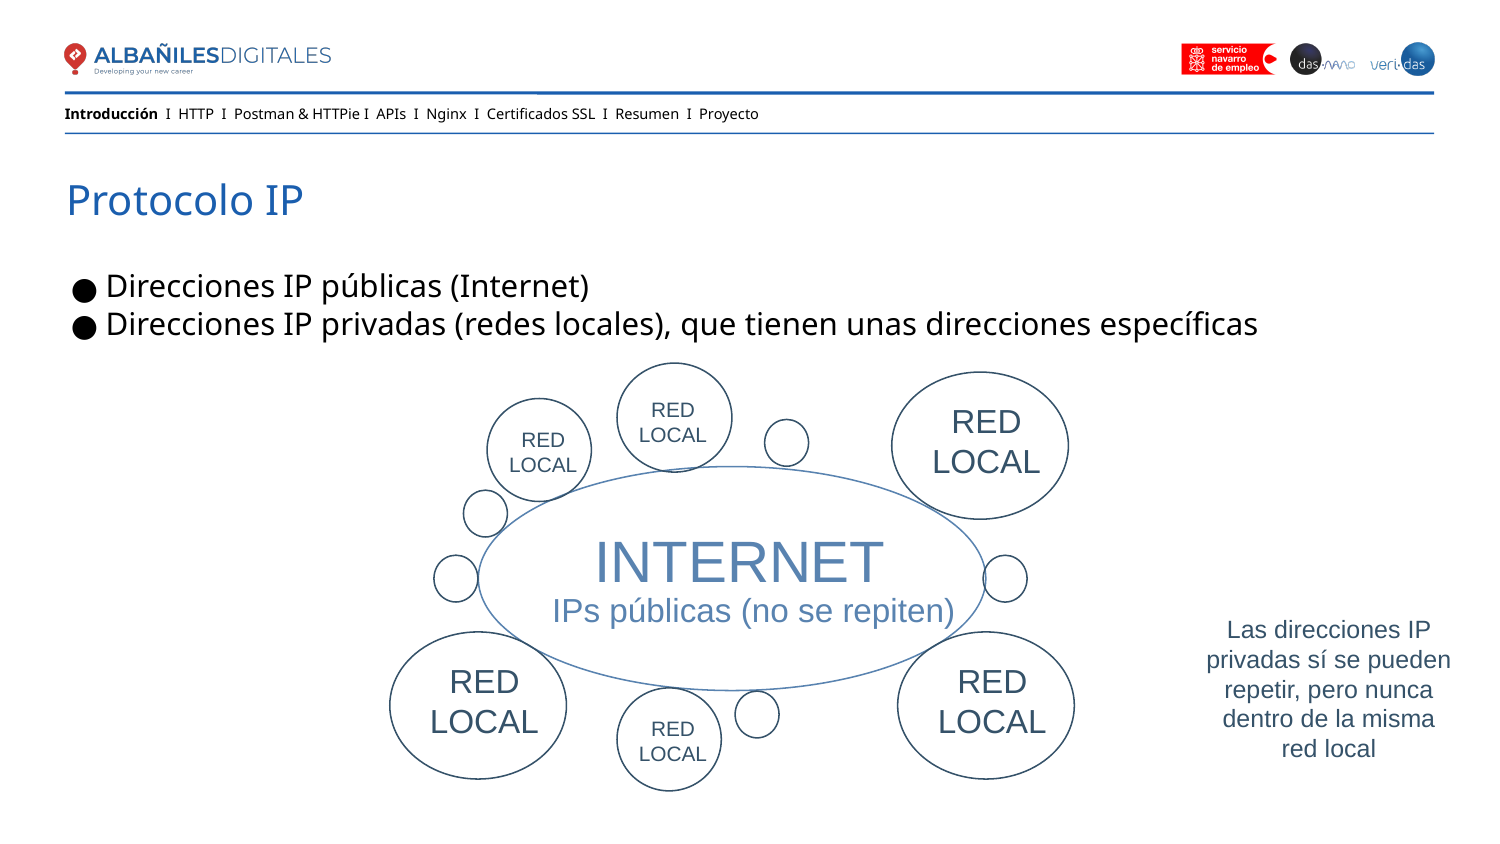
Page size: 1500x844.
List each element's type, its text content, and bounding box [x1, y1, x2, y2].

text_box RED LOCAL [602, 708, 744, 764]
picture [64, 43, 332, 75]
text_box Direcciones IP públicas (Internet) Direcciones IP privadas (redes locales), que tienen unas direcciones específicas [70, 266, 1417, 342]
text_box [478, 466, 985, 649]
text_box RED LOCAL [892, 652, 1093, 732]
text_box [897, 472, 1063, 520]
text_box RED LOCAL [602, 389, 744, 445]
text_box [493, 475, 585, 502]
text_box RED LOCAL [472, 418, 614, 475]
text_box IPs públicas (no se repiten) [537, 581, 998, 661]
text_box [764, 419, 809, 467]
text_box [417, 631, 539, 652]
text_box [625, 363, 724, 389]
text_box [919, 372, 1041, 392]
picture [1370, 41, 1435, 76]
text_box [463, 490, 508, 537]
text_box [903, 732, 1069, 780]
text_box [623, 764, 715, 791]
text_box [925, 631, 1047, 652]
text_box [627, 687, 711, 708]
text_box RED LOCAL [886, 392, 1087, 472]
text_box [624, 445, 725, 473]
text_box [735, 691, 780, 738]
picture [1290, 43, 1355, 75]
text_box Protocolo IP [66, 179, 727, 225]
text_box Introducción I HTTP I Postman & HTTPie I APIs I Nginx I Certificados SSL I Resumen I Proyecto [64, 104, 1435, 123]
text_box [498, 398, 581, 418]
text_box INTERNET [945, 516, 986, 567]
text_box [585, 661, 892, 691]
text_box RED LOCAL [384, 652, 585, 732]
picture [1181, 43, 1277, 75]
text_box [395, 732, 561, 780]
text_box [983, 555, 1028, 603]
text_box [433, 555, 478, 603]
text_box Las direcciones IP privadas sí se pueden repetir, pero nunca dentro de la misma red local [1188, 605, 1471, 686]
